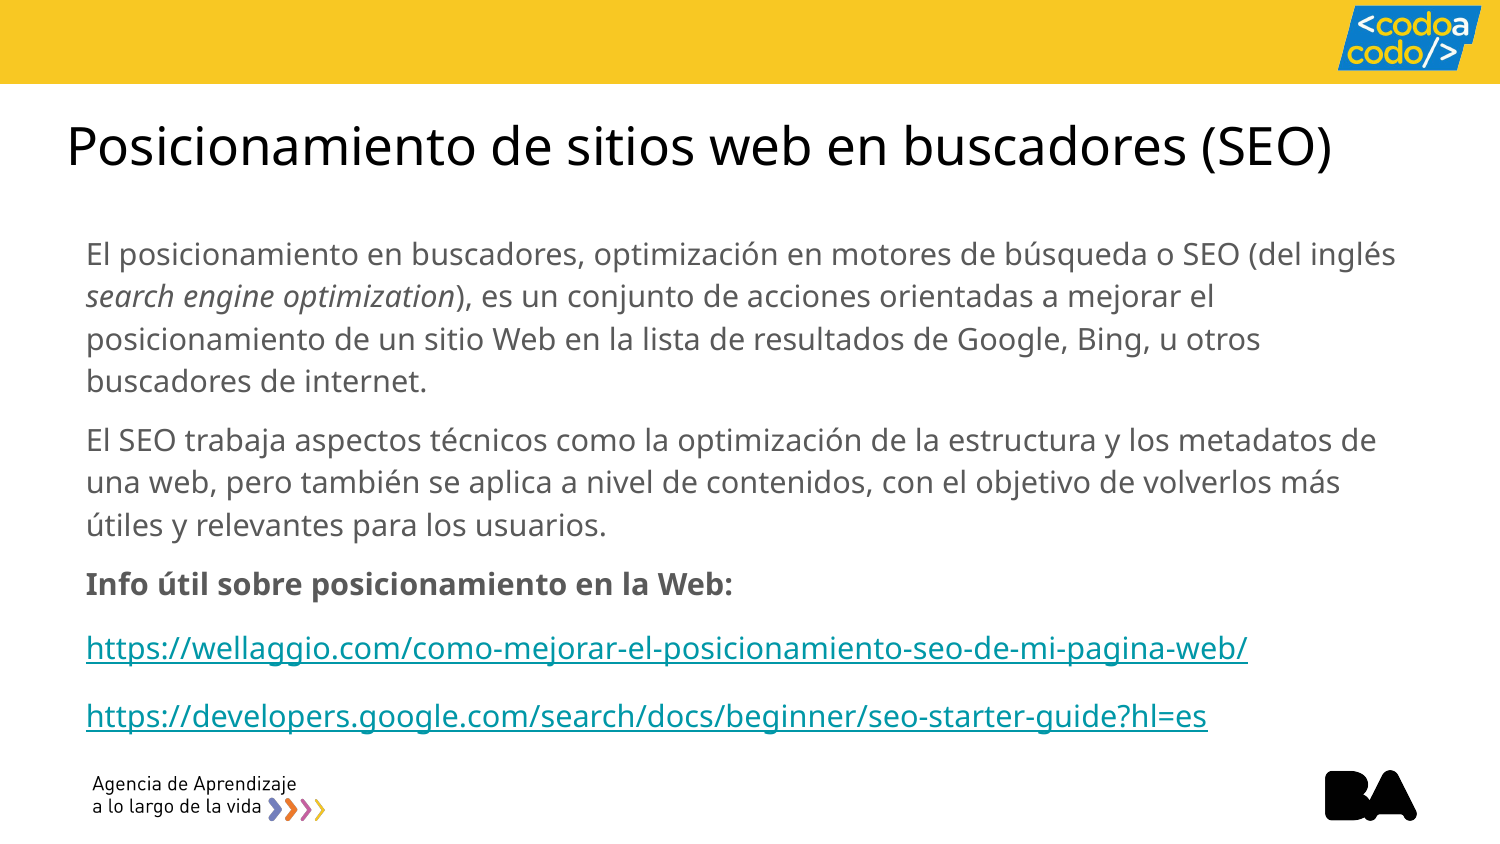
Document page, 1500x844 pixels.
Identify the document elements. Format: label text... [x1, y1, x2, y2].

picture [1337, 5, 1482, 71]
title Posicionamiento de sitios web en buscadores (SEO) [51, 98, 1446, 192]
list El posicionamiento en buscadores, optimización en motores de búsqueda o SEO (del inglés search engine optimization), es un conjunto de acciones orientadas a mejorar el posicionamiento de un sitio Web en la lista de resultados de Google, Bing, u otros buscadores de internet. El SEO trabaja aspectos técnicos como la optimización de la estructura y los metadatos de una web, pero también se aplica a nivel de contenidos, con el objetivo de volverlos más útiles y relevantes para los usuarios. Info útil sobre posicionamiento en la Web: https://wellaggio.com/como-mejorar-el-posicionamiento-seo-de-mi-pagina-web/ https://developers.google.com/search/docs/beginner/seo-starter-guide?hl=es [70, 214, 1430, 759]
picture [70, 759, 344, 835]
picture [1325, 770, 1417, 821]
